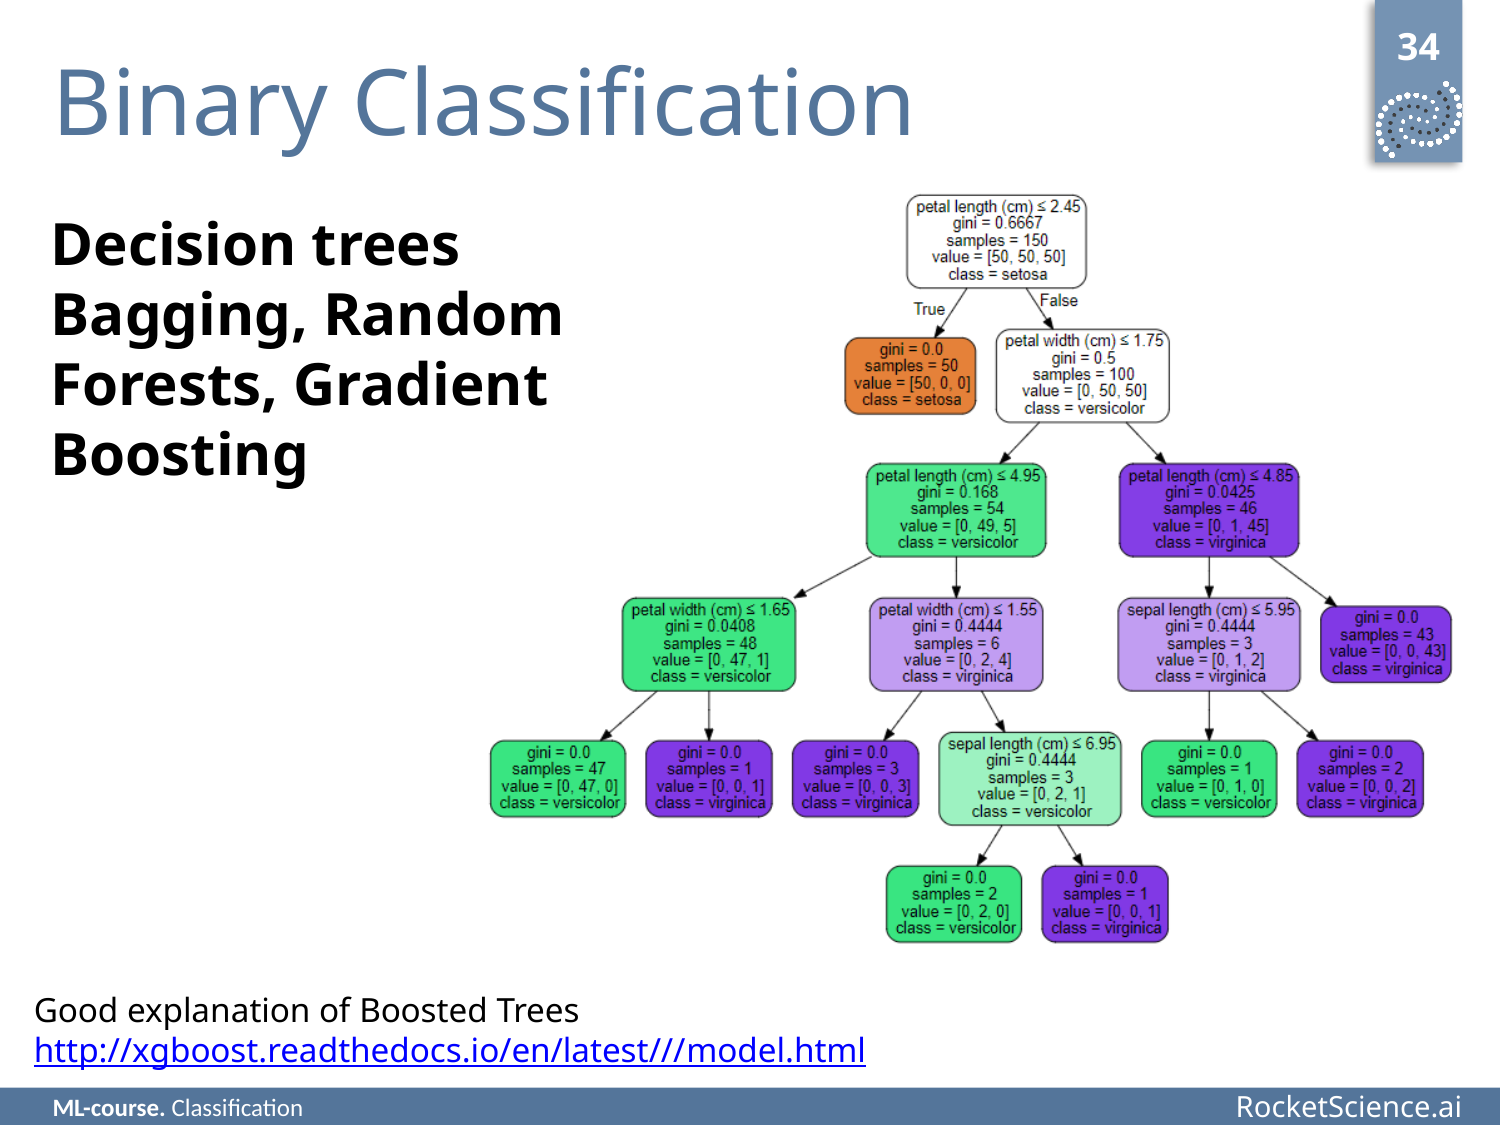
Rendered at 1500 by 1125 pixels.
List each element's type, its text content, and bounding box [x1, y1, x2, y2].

text_box Good explanation of Boosted Trees http://xgboost.readthedocs.io/en/latest///model.html [18, 981, 1457, 1082]
slide_number 34 [1374, 15, 1463, 76]
footer ML-course. Classification [37, 1087, 1050, 1125]
text_box Decision trees Bagging, Random Forests, Gradient Boosting [35, 200, 474, 565]
title Binary Classification [37, 33, 1350, 164]
picture [479, 186, 1463, 946]
